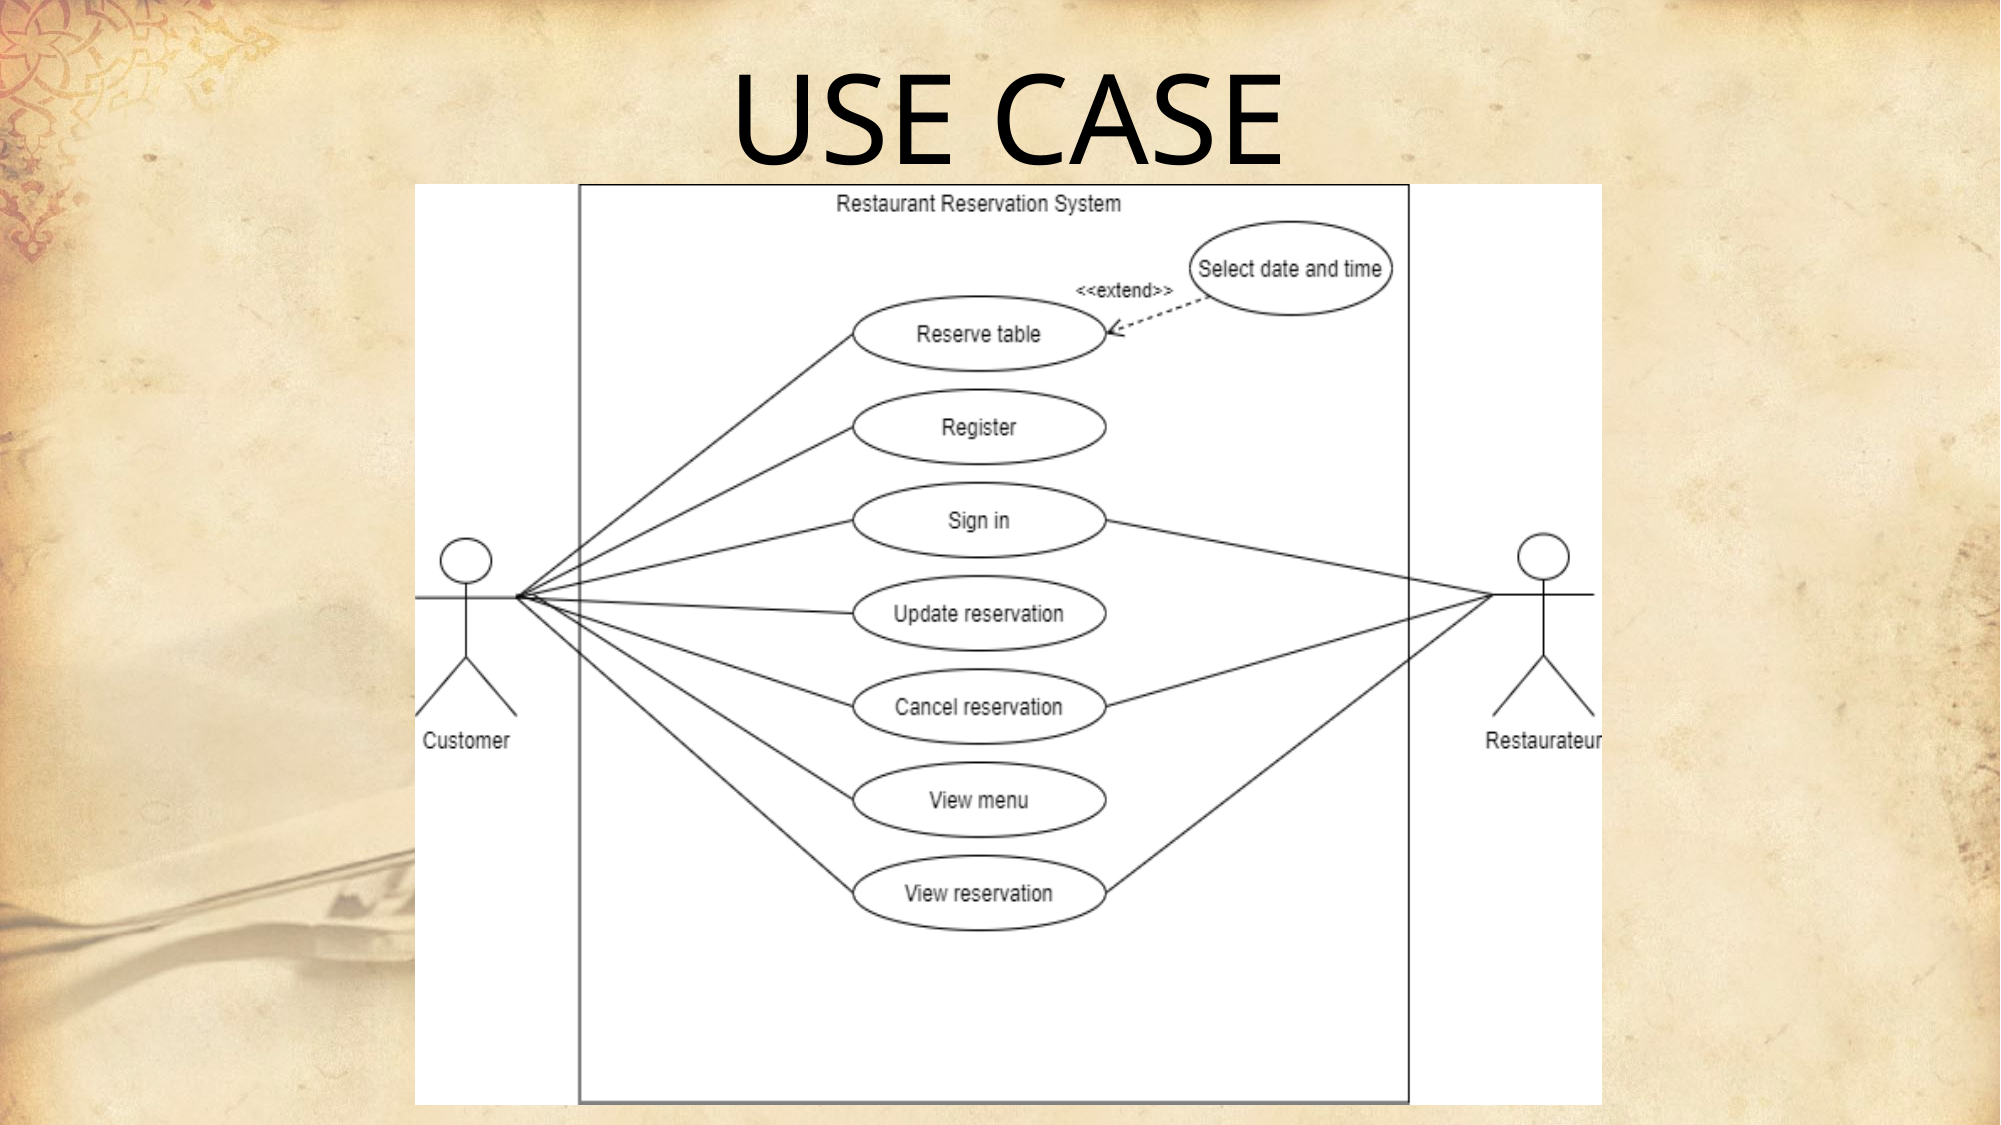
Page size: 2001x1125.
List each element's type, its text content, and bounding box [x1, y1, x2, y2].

title USE CASE [145, 15, 1871, 233]
picture [415, 184, 1602, 1105]
